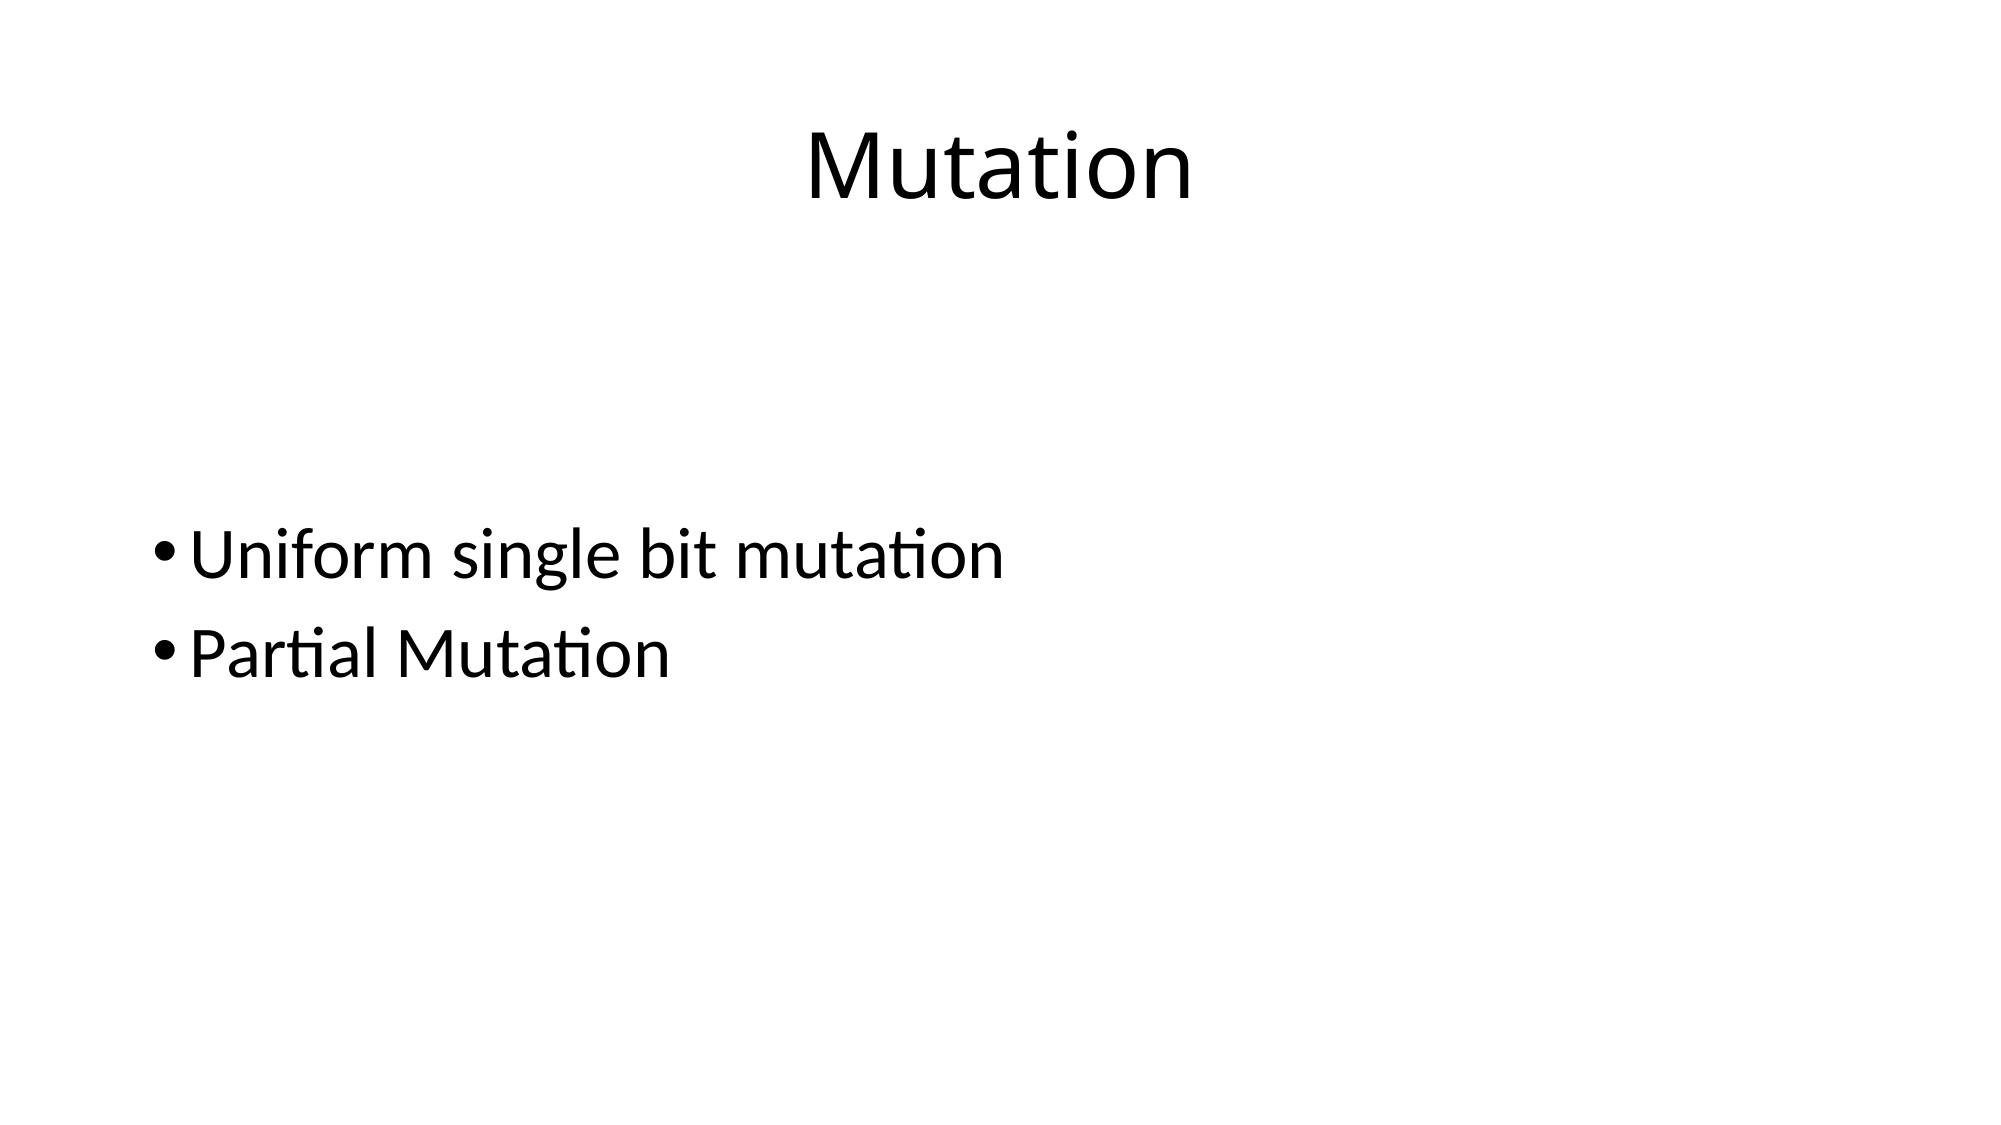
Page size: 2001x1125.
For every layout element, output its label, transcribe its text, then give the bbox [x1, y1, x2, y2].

title Mutation [137, 59, 1863, 278]
list Uniform single bit mutation Partial Mutation [137, 299, 1863, 1014]
